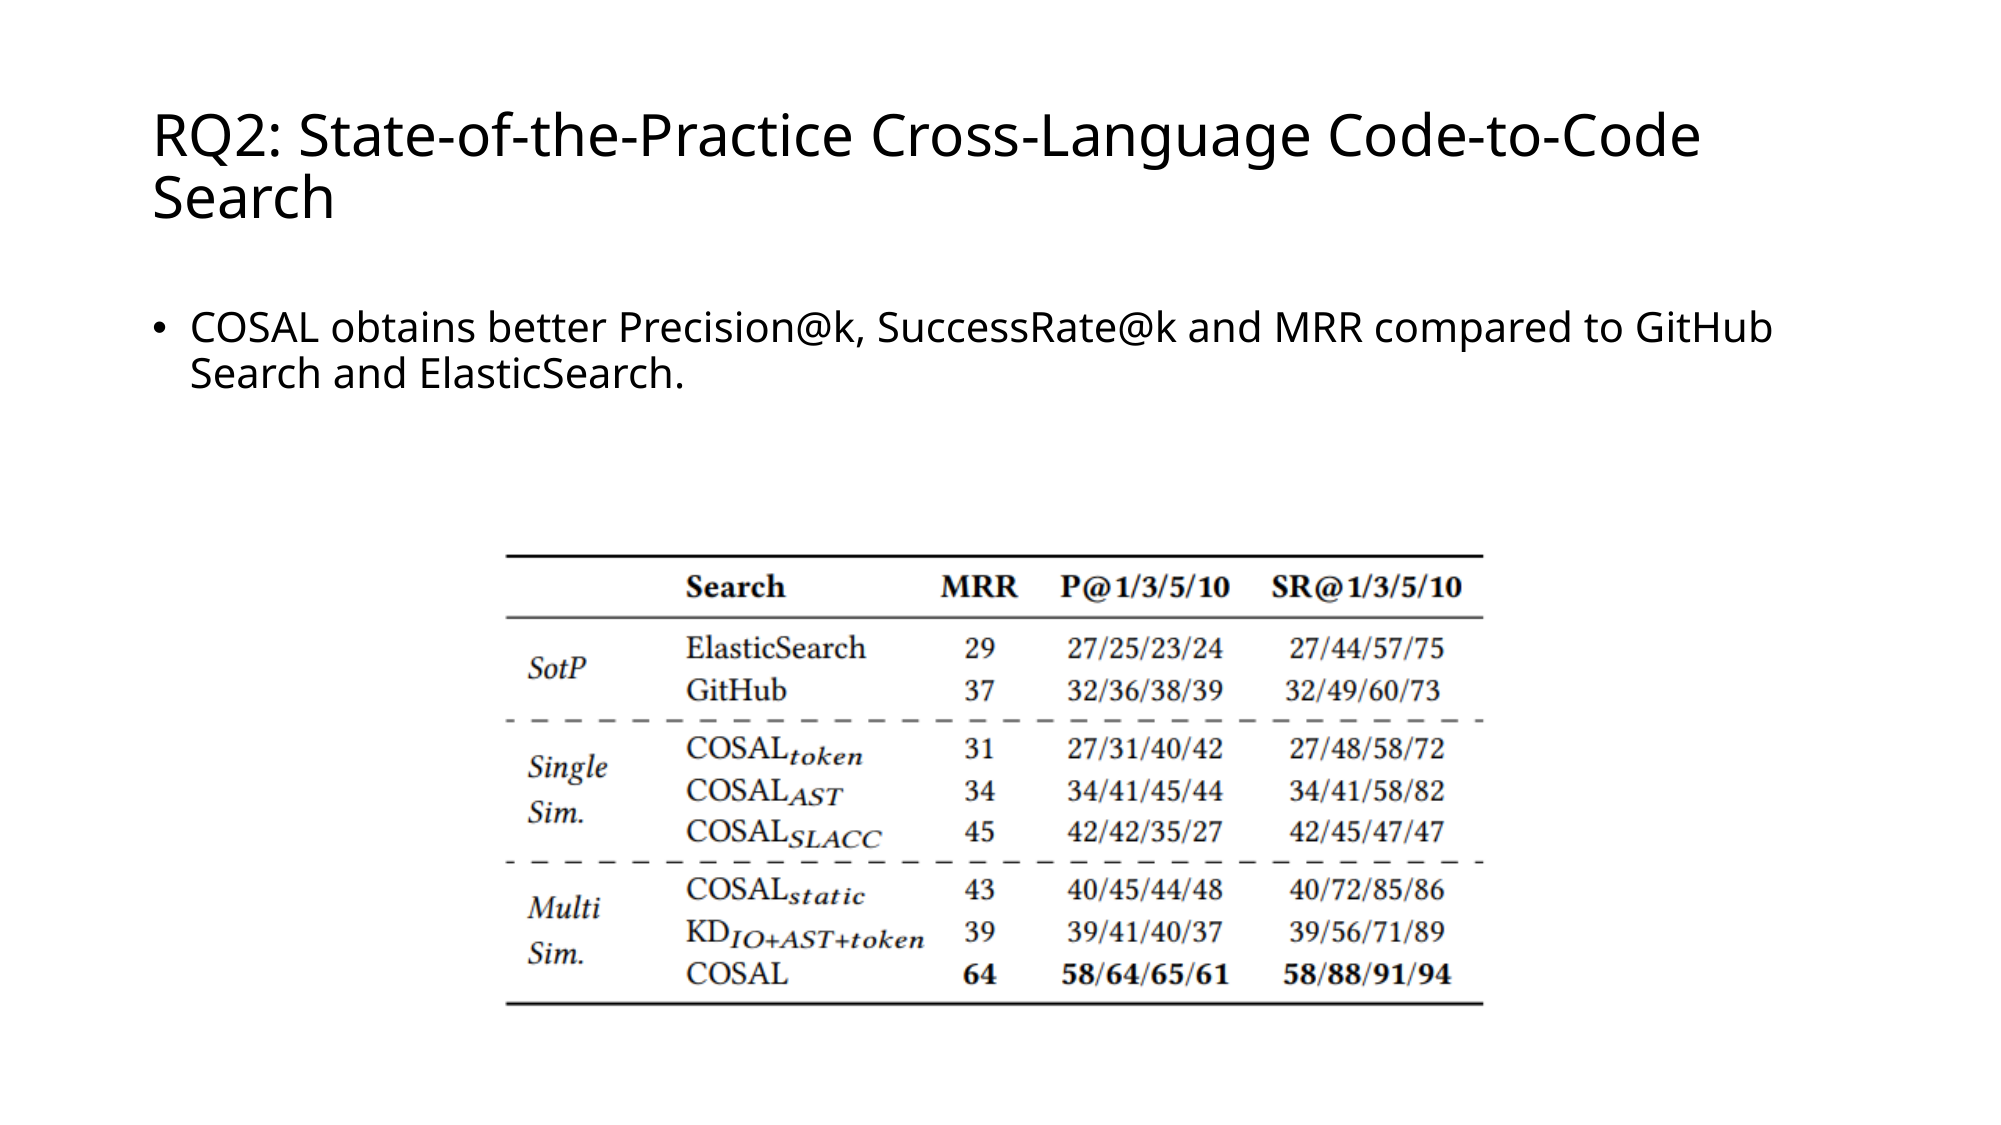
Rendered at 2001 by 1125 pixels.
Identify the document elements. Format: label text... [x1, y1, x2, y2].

picture [504, 544, 1496, 1014]
list COSAL obtains better Precision@k, SuccessRate@k and MRR compared to GitHub Search and ElasticSearch. [137, 299, 1863, 1014]
title RQ2: State-of-the-Practice Cross-Language Code-to-Code Search [137, 59, 1863, 278]
